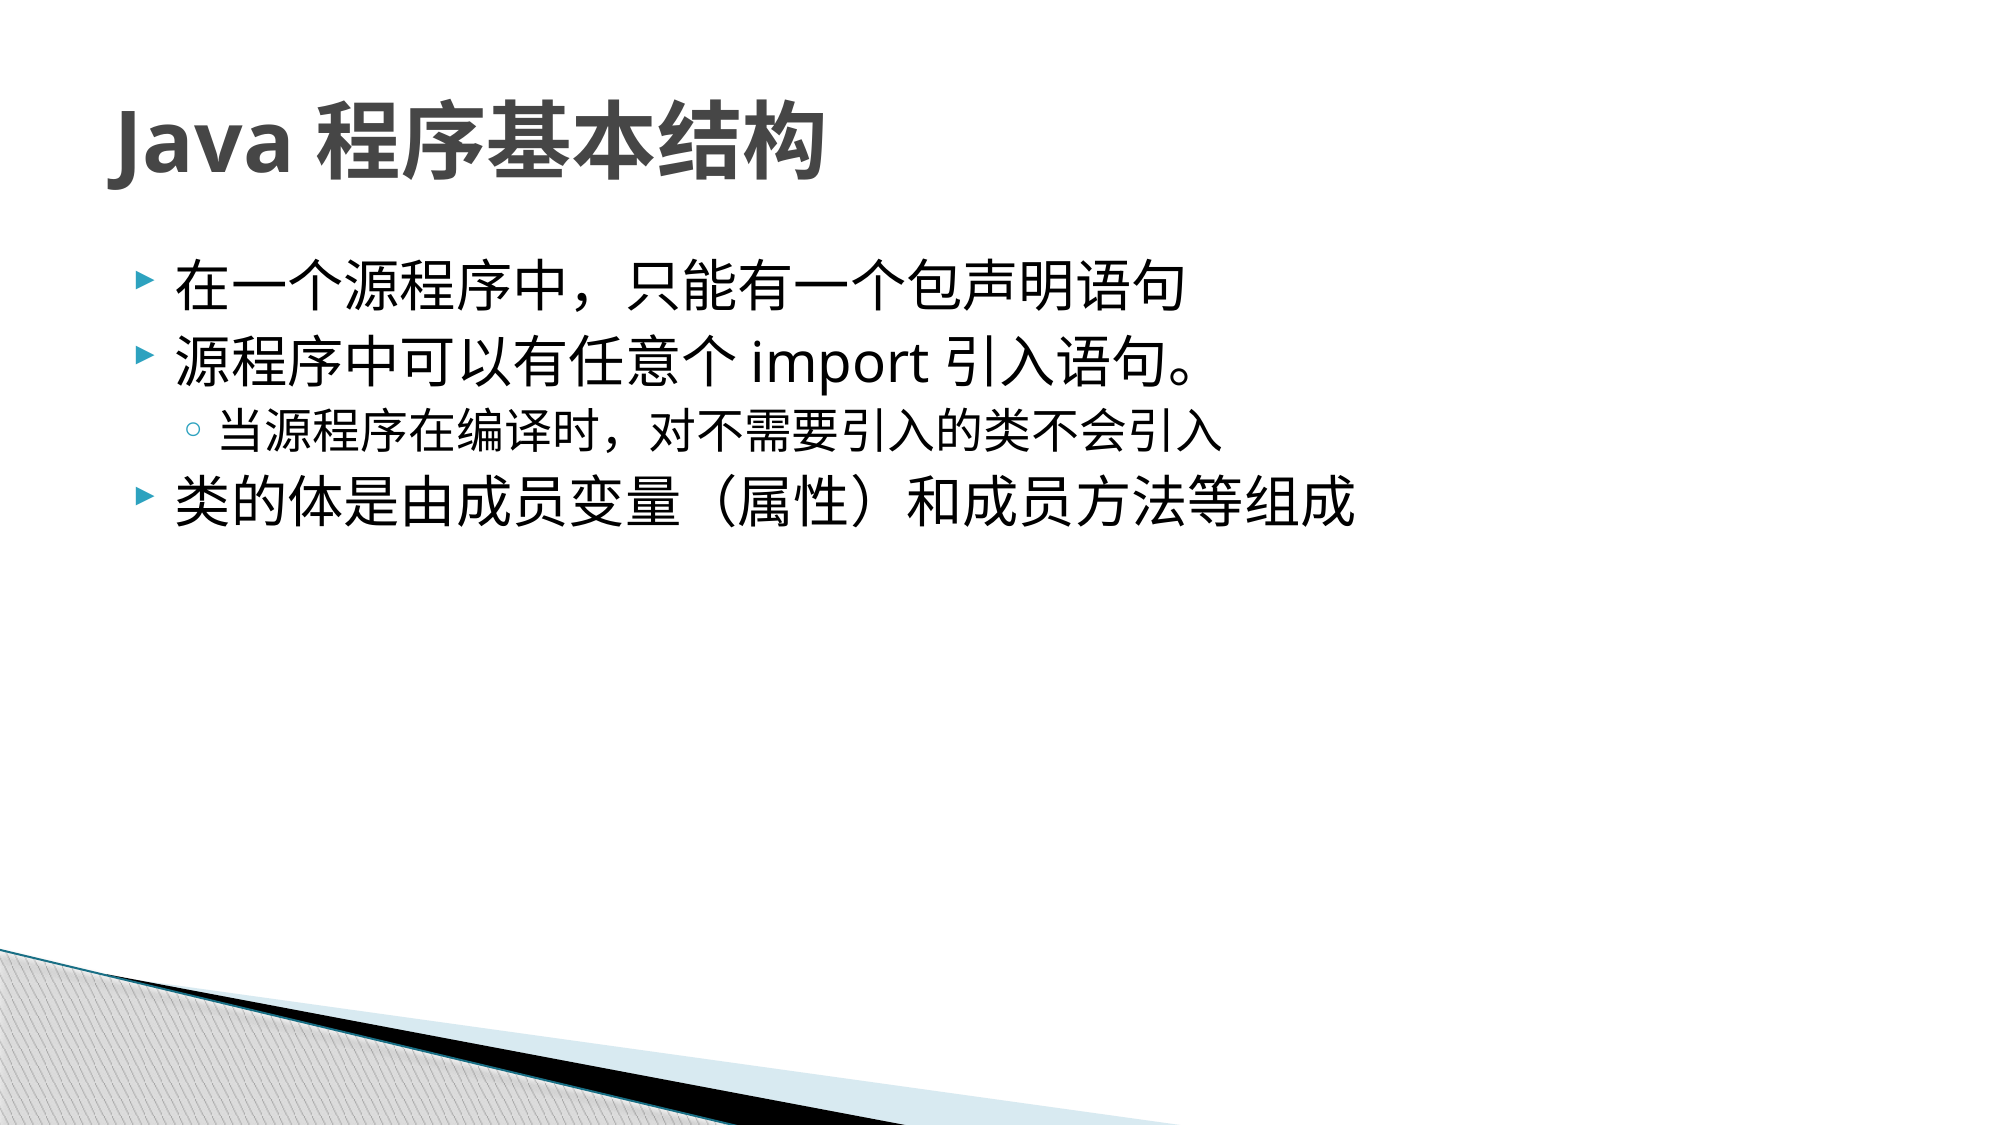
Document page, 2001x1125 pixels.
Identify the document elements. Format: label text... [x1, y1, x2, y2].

title Java程序基本结构 [99, 45, 1900, 233]
list 在一个源程序中，只能有一个包声明语句 源程序中可以有任意个import引入语句。 当源程序在编译时，对不需要引入的类不会引入 类的体是由成员变量（属性）和成员方法等组成 [99, 243, 1900, 986]
